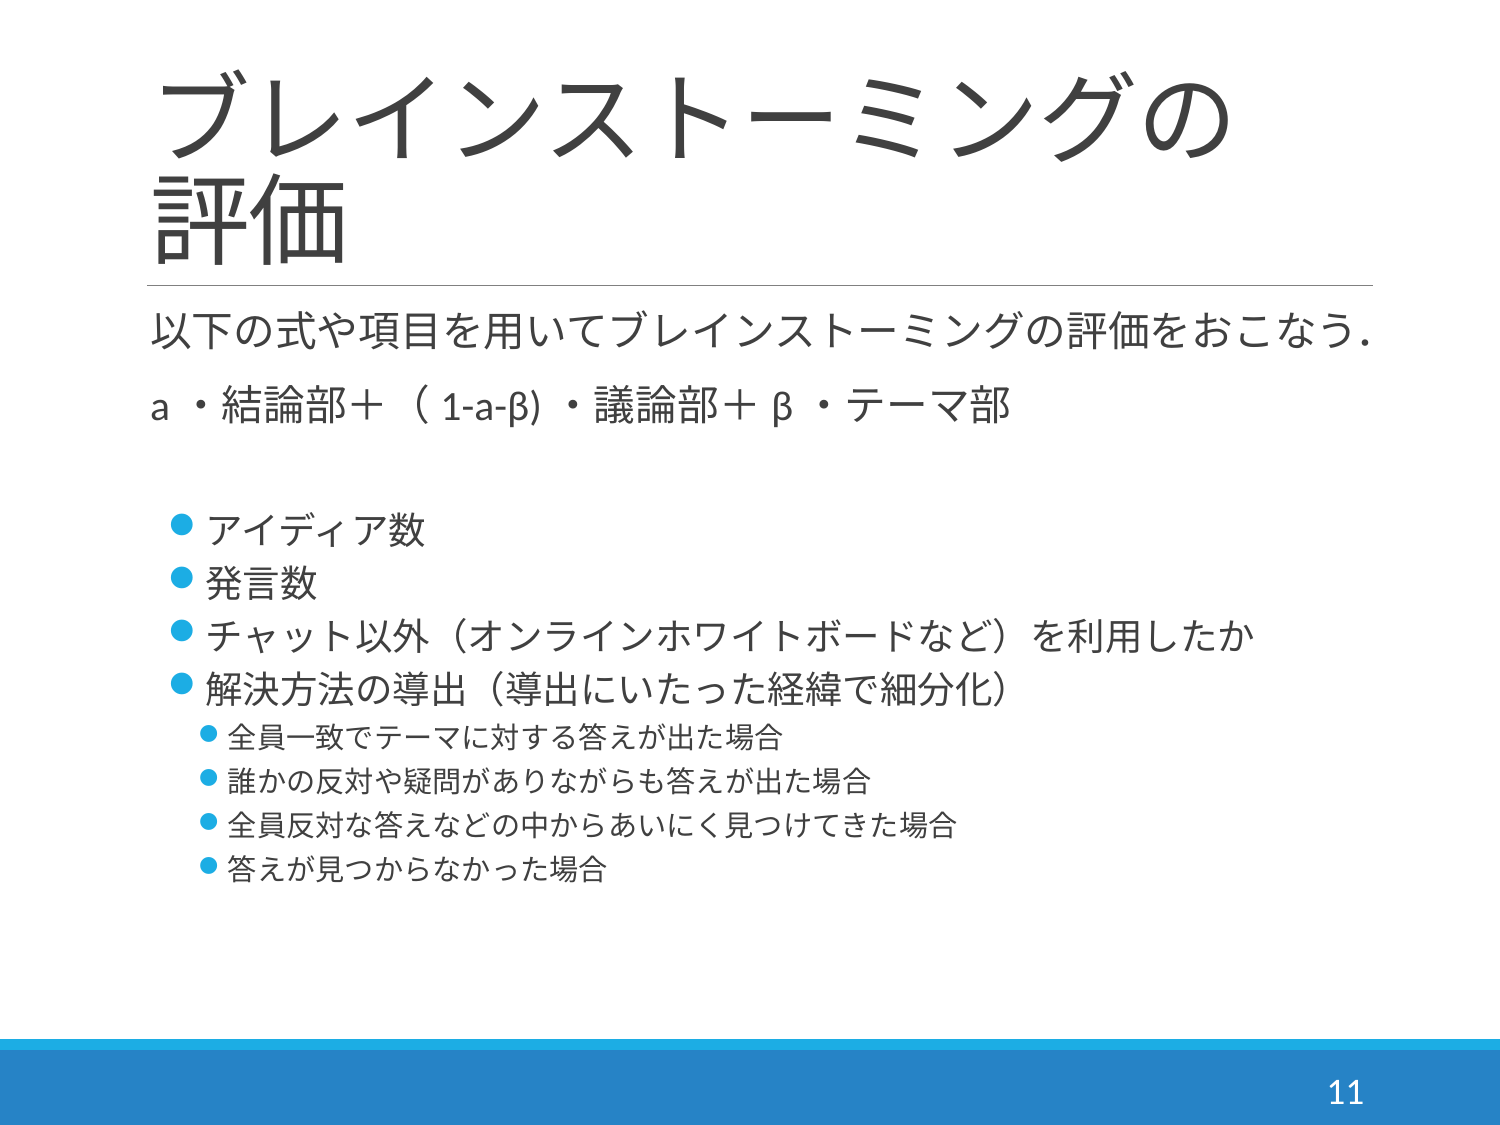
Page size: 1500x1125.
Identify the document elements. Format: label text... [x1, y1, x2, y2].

slide_number 11 [1218, 1059, 1380, 1120]
title ブレインストーミングの 評価 [135, 47, 1373, 285]
list 以下の式や項目を用いてブレインストーミングの評価をおこなう． a・結論部＋（1-a-β)・議論部＋β・テーマ部 アイディア数 発言数 チャット以外（オンラインホワイトボードなど）を利用したか 解決方法の導出（導出にいたった経緯で細分化） 全員一致でテーマに対する答えが出た場合 誰かの反対や疑問がありながらも答えが出た場合 全員反対な答えなどの中からあいにく見つけてきた場合 答えが見つからなかった場合 [135, 302, 1373, 963]
